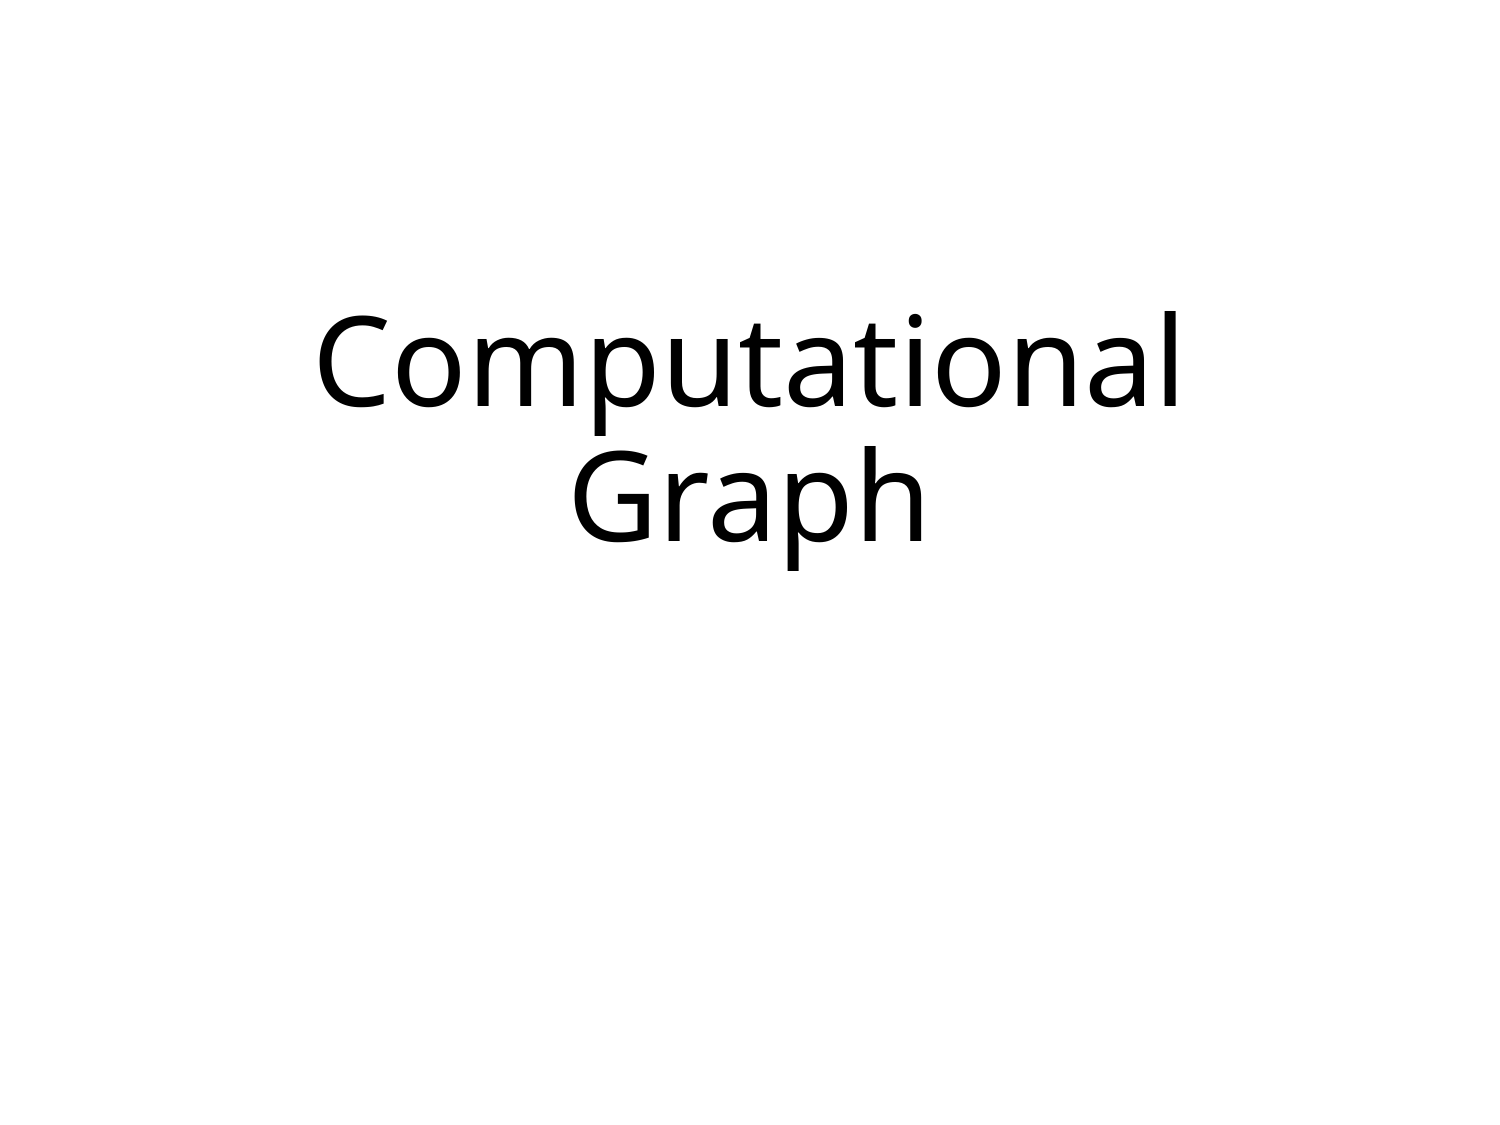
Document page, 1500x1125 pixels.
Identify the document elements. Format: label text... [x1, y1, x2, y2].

title Computational Graph [112, 184, 1388, 576]
